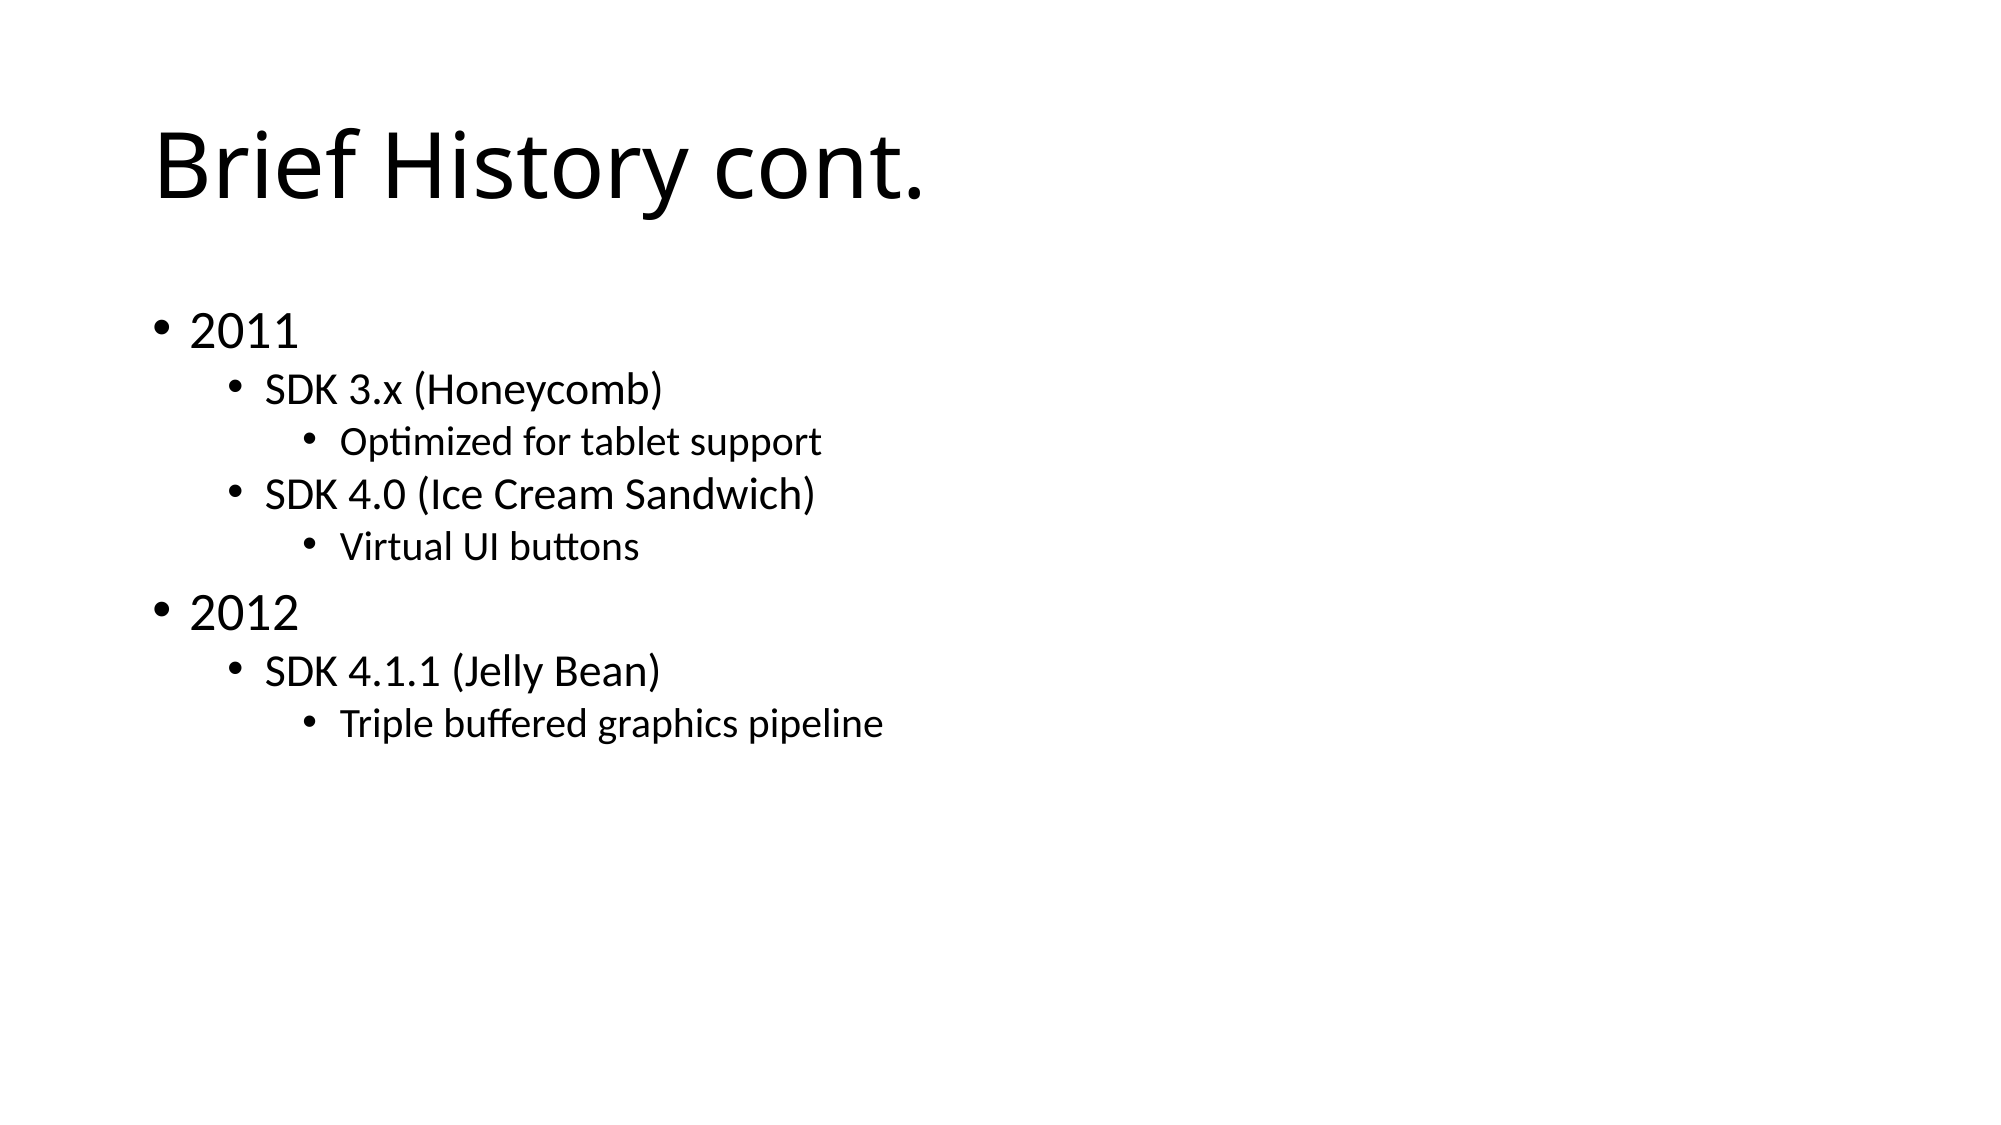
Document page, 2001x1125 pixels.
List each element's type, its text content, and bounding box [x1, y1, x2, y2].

list 2011 SDK 3.x (Honeycomb) Optimized for tablet support SDK 4.0 (Ice Cream Sandwich) Virtual UI buttons 2012 SDK 4.1.1 (Jelly Bean) Triple buffered graphics pipeline [137, 299, 1863, 1014]
title Brief History cont. [137, 59, 1863, 278]
